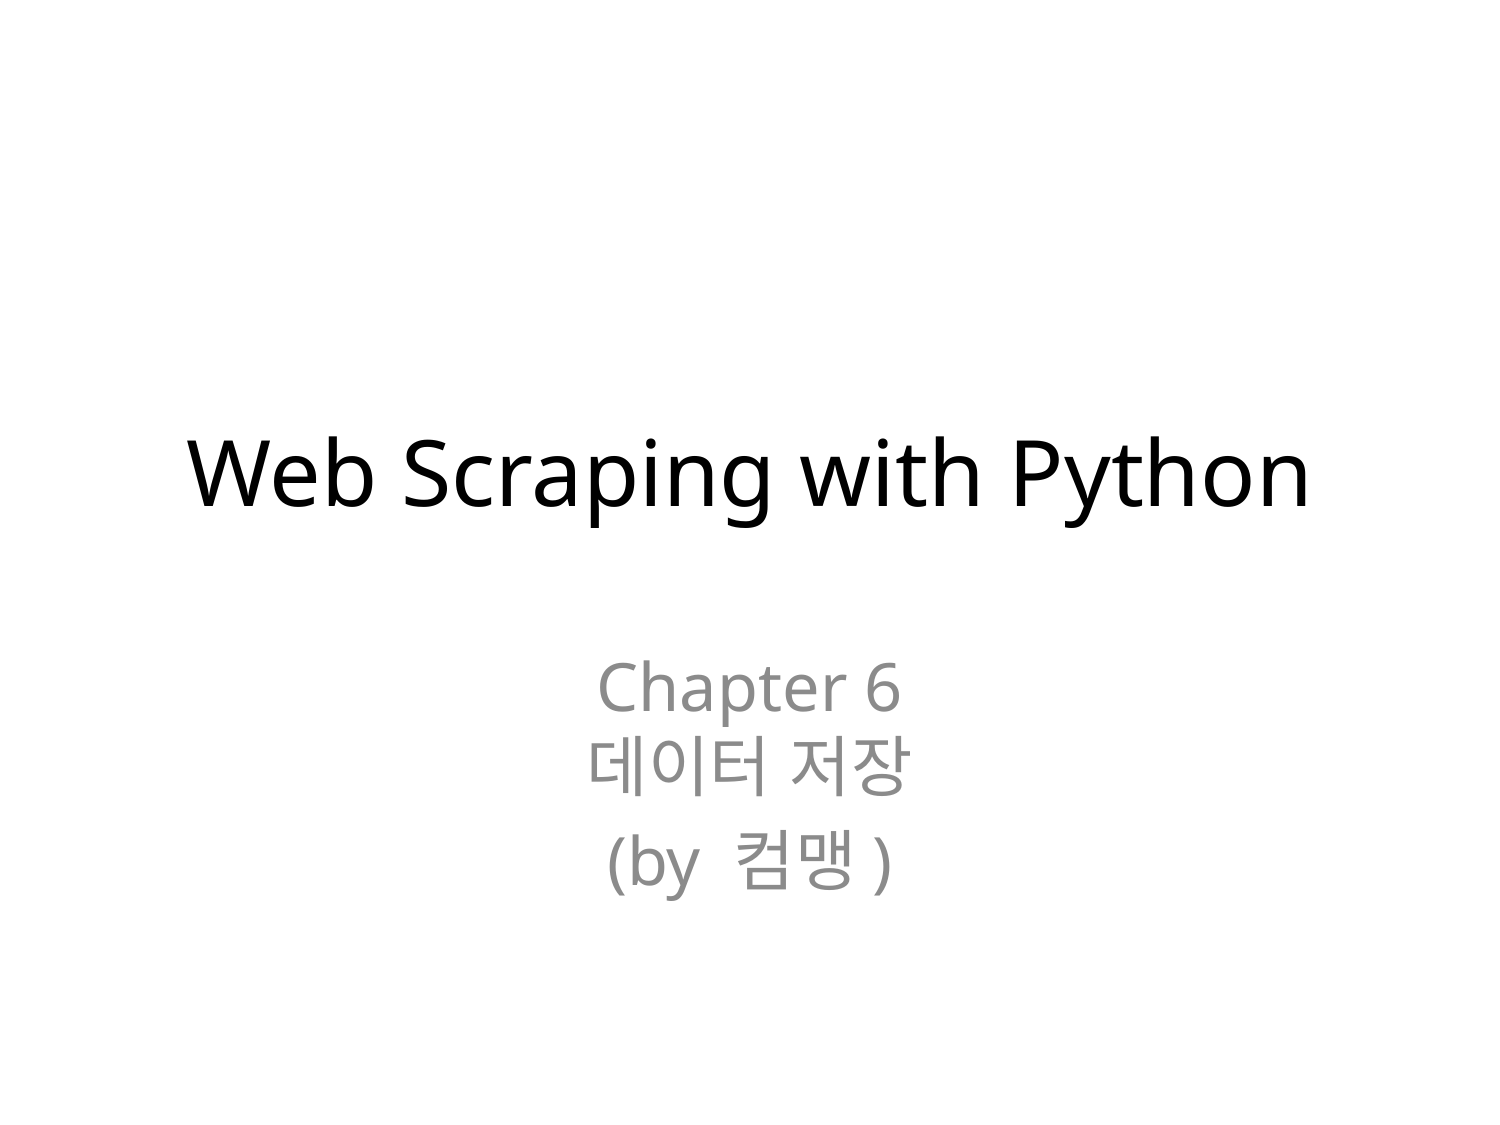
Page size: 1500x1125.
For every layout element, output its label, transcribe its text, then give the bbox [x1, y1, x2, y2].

title Web Scraping with Python [112, 349, 1388, 591]
subtitle Chapter 6 데이터 저장 (by 컴맹) [225, 637, 1275, 925]
